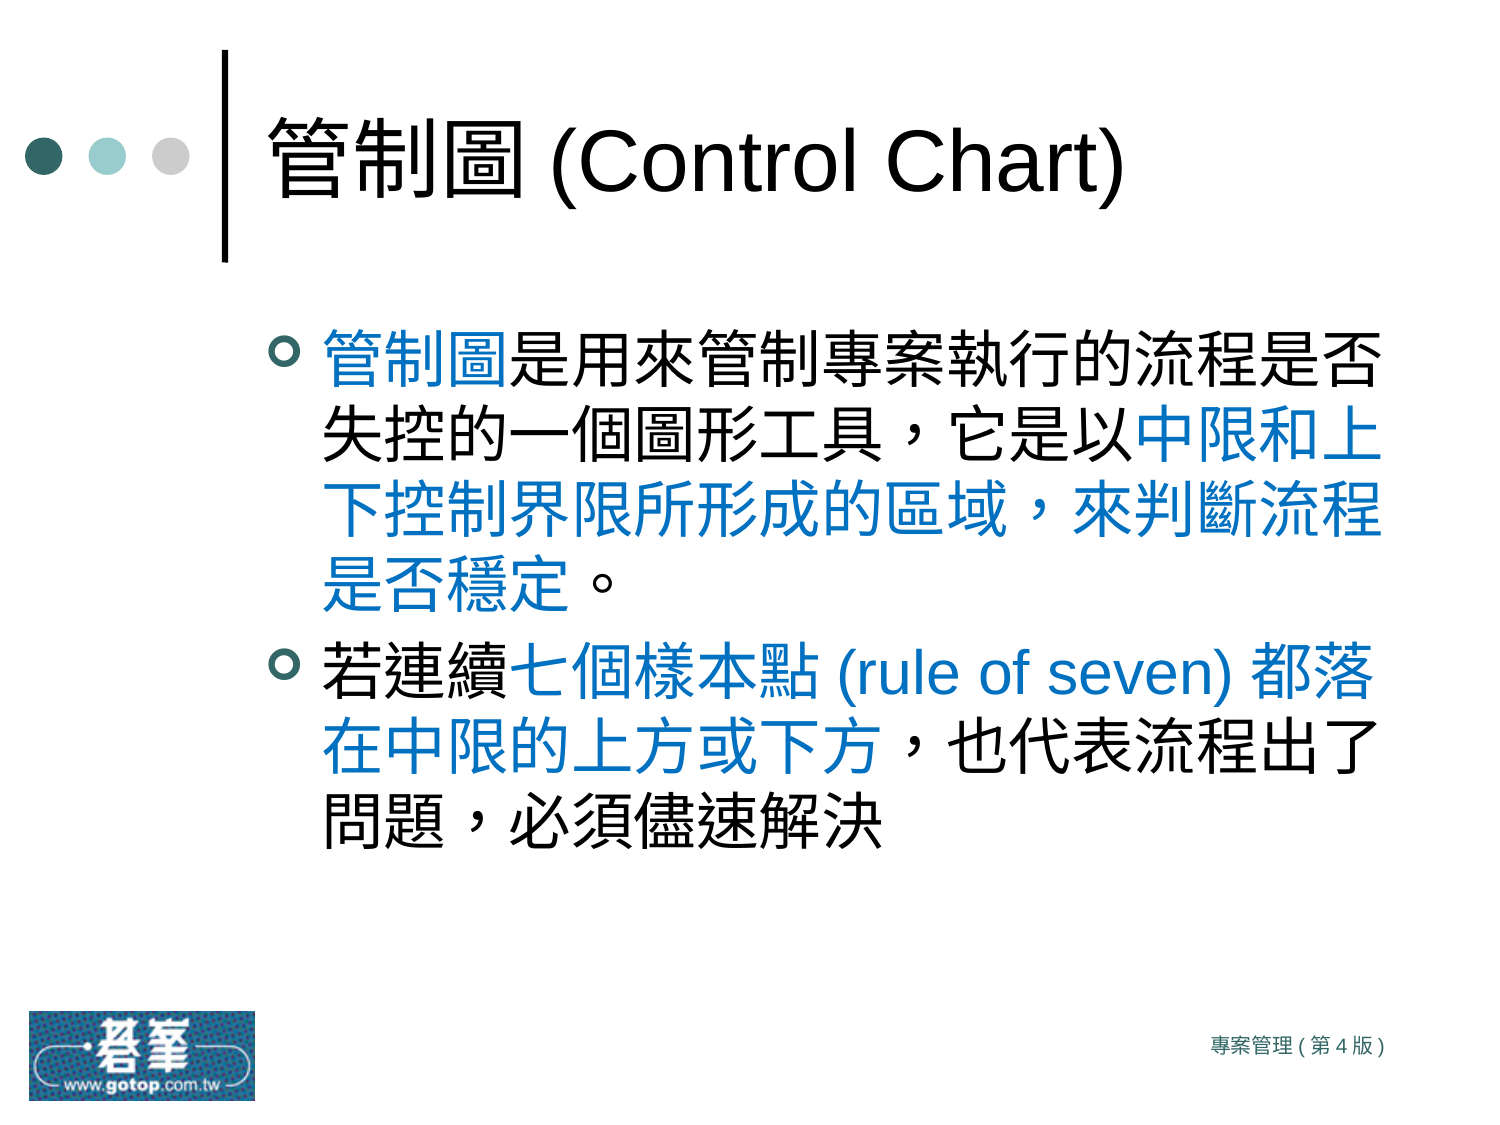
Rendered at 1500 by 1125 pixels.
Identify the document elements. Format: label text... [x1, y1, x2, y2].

picture [29, 1011, 255, 1101]
slide_number 專案管理(第4版) [1087, 1025, 1400, 1100]
title 管制圖(Control Chart) [249, 31, 1400, 282]
list 管制圖是用來管制專案執行的流程是否失控的一個圖形工具，它是以中限和上下控制界限所形成的區域，來判斷流程是否穩定。 若連續七個樣本點(rule of seven)都落在中限的上方或下方，也代表流程出了問題，必須儘速解決 [249, 312, 1400, 988]
